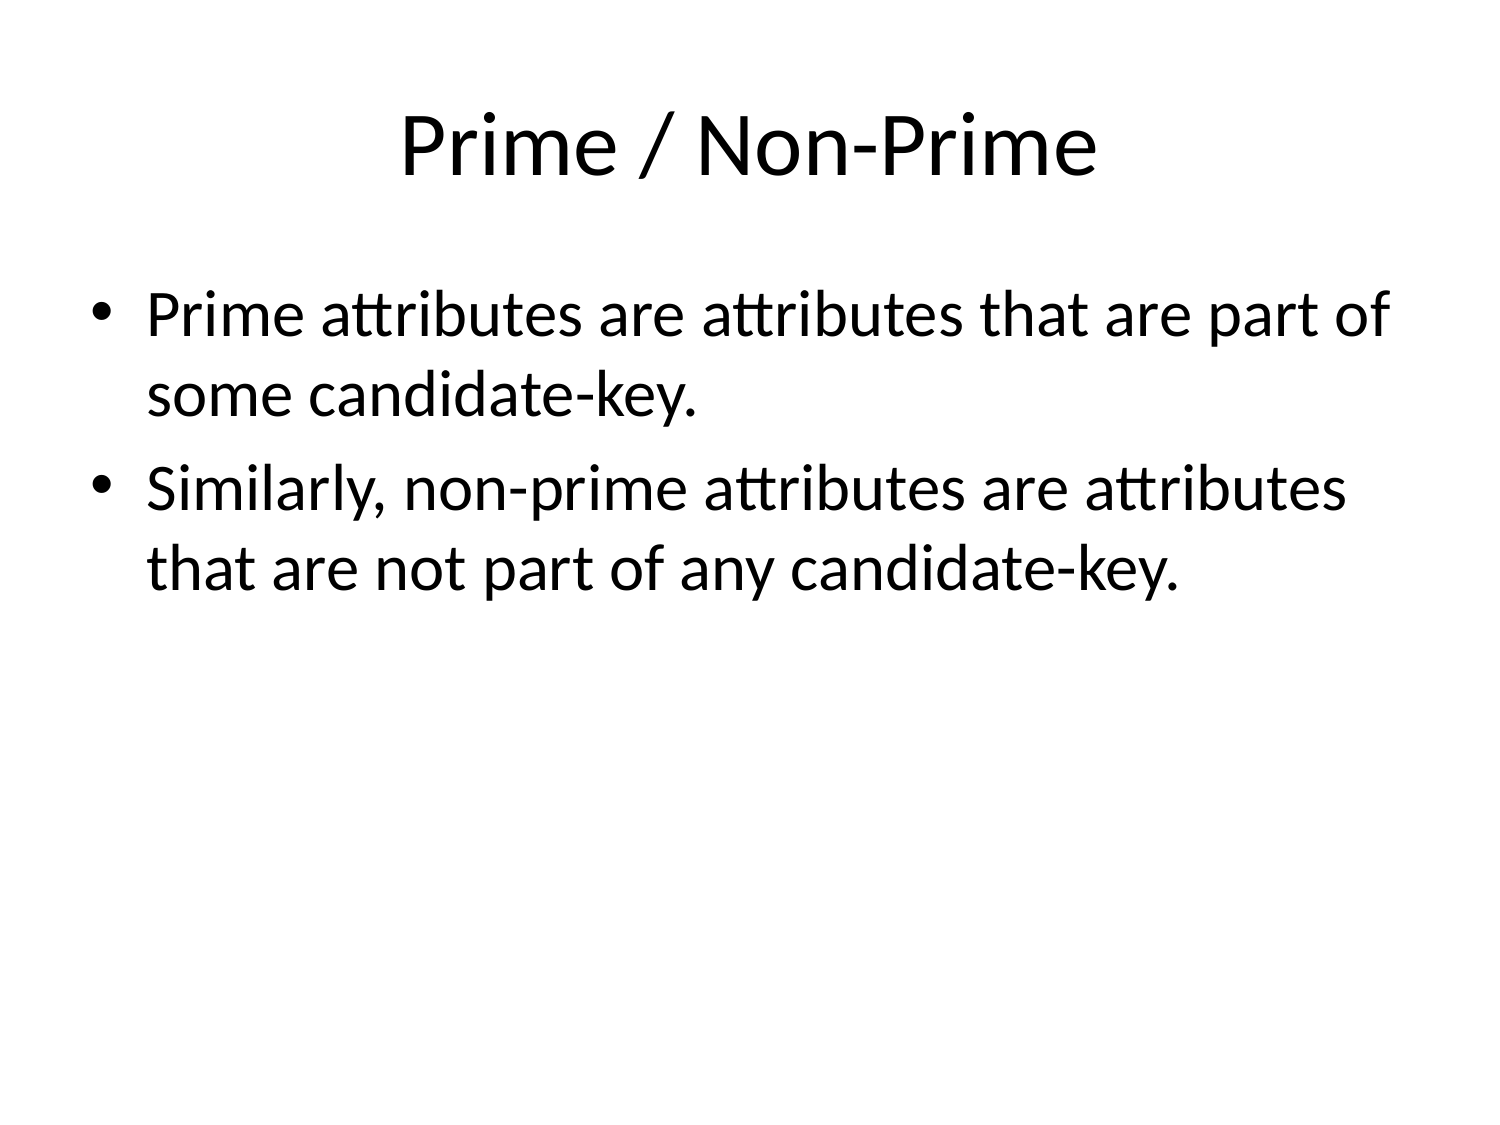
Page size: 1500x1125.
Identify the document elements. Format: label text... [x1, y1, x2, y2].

list Prime attributes are attributes that are part of some candidate-key. Similarly, non-prime attributes are attributes that are not part of any candidate-key. [75, 262, 1425, 1005]
title Prime / Non-Prime [75, 45, 1425, 233]
